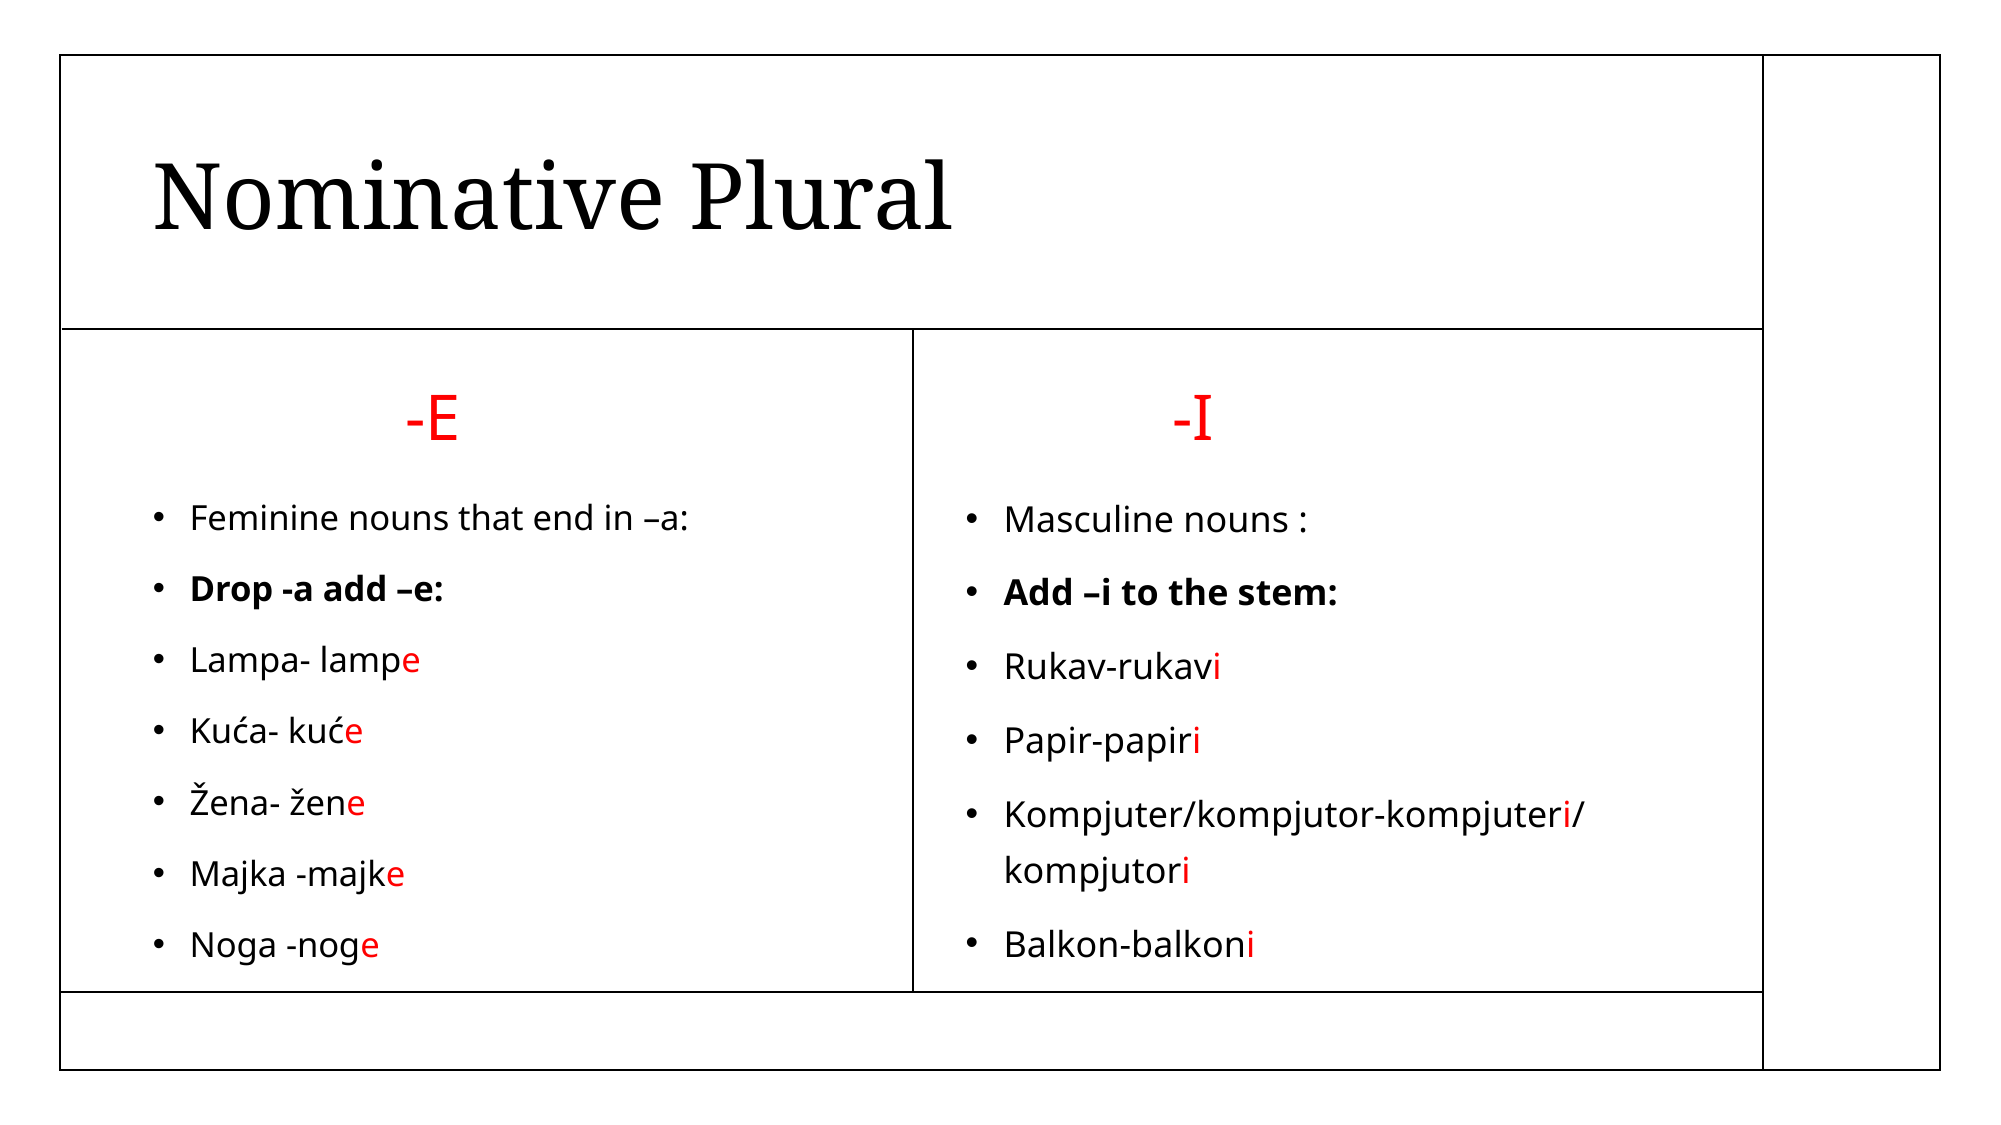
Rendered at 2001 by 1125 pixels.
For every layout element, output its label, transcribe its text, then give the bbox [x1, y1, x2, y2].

list -I [950, 346, 1687, 461]
list Masculine nouns : Add –i to the stem: Rukav-rukavi Papir-papiri Kompjuter/kompjutor-kompjuteri/kompjutori Balkon-balkoni [950, 475, 1687, 973]
title Nominative Plural [138, 91, 1687, 309]
list -E [138, 346, 867, 461]
list Feminine nouns that end in –a: Drop -a add –e: Lampa- lampe Kuća- kuće Žena- žene Majka -majke Noga -noge [138, 475, 867, 973]
